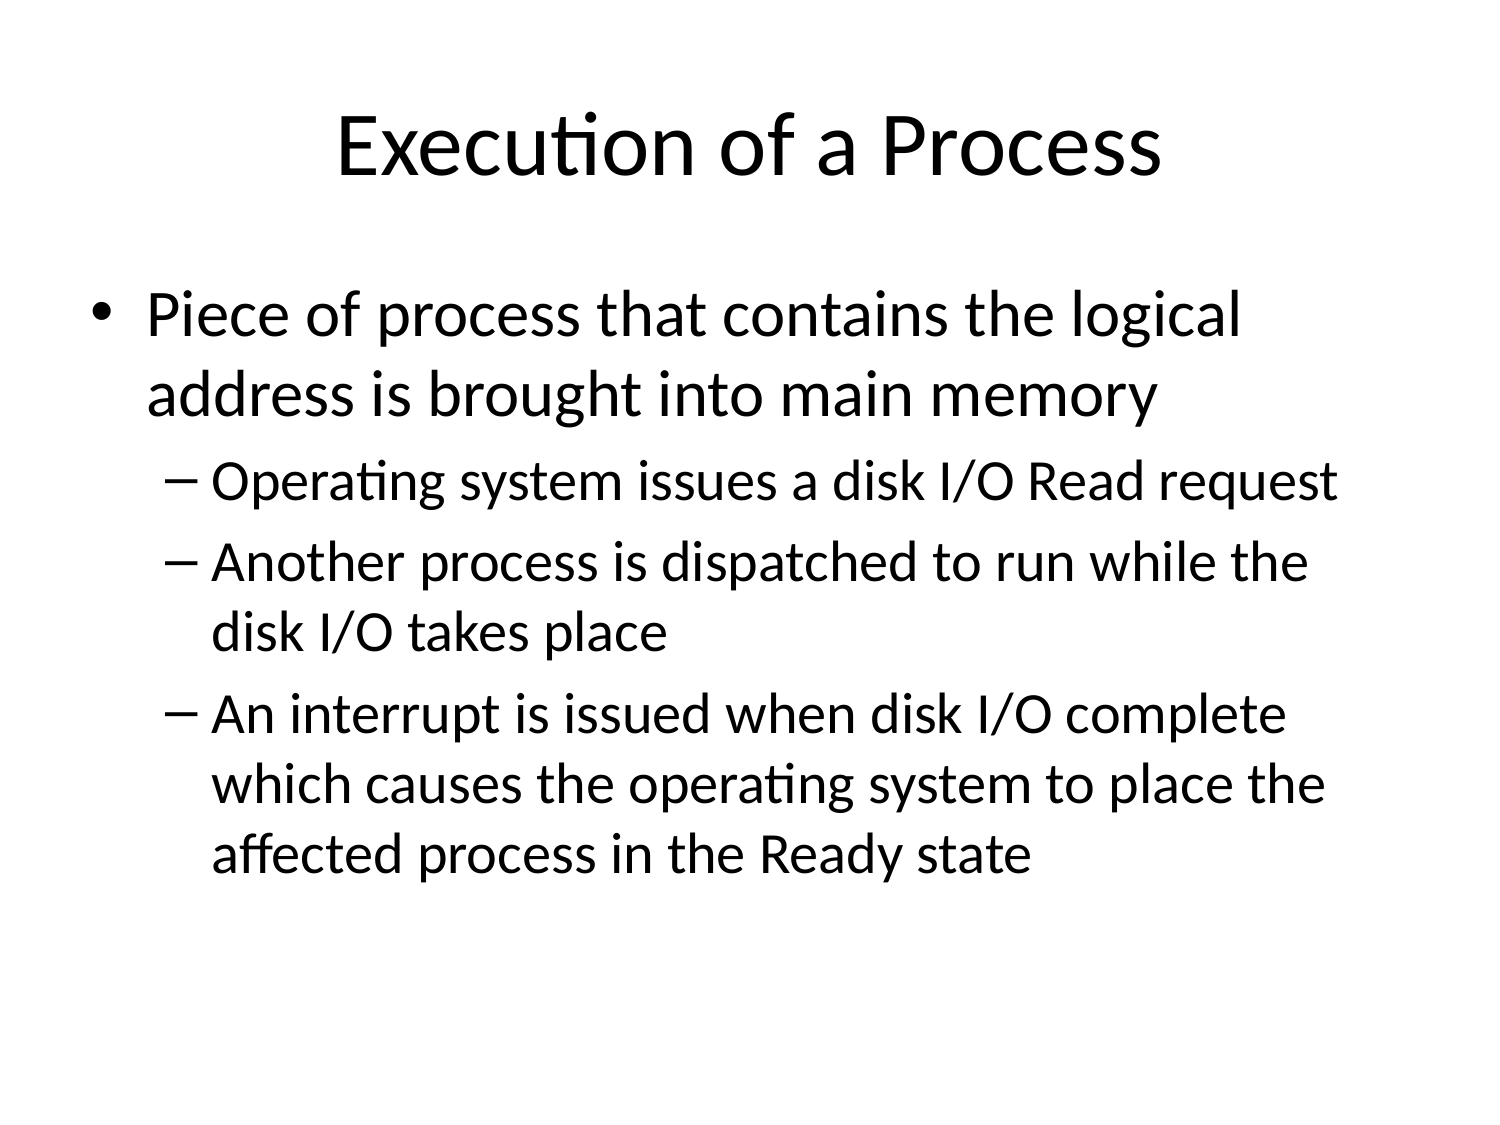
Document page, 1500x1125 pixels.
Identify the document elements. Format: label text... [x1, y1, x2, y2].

title Execution of a Process [74, 44, 1426, 233]
list Piece of process that contains the logical address is brought into main memory Operating system issues a disk I/O Read request Another process is dispatched to run while the disk I/O takes place An interrupt is issued when disk I/O complete which causes the operating system to place the affected process in the Ready state [74, 262, 1426, 1006]
